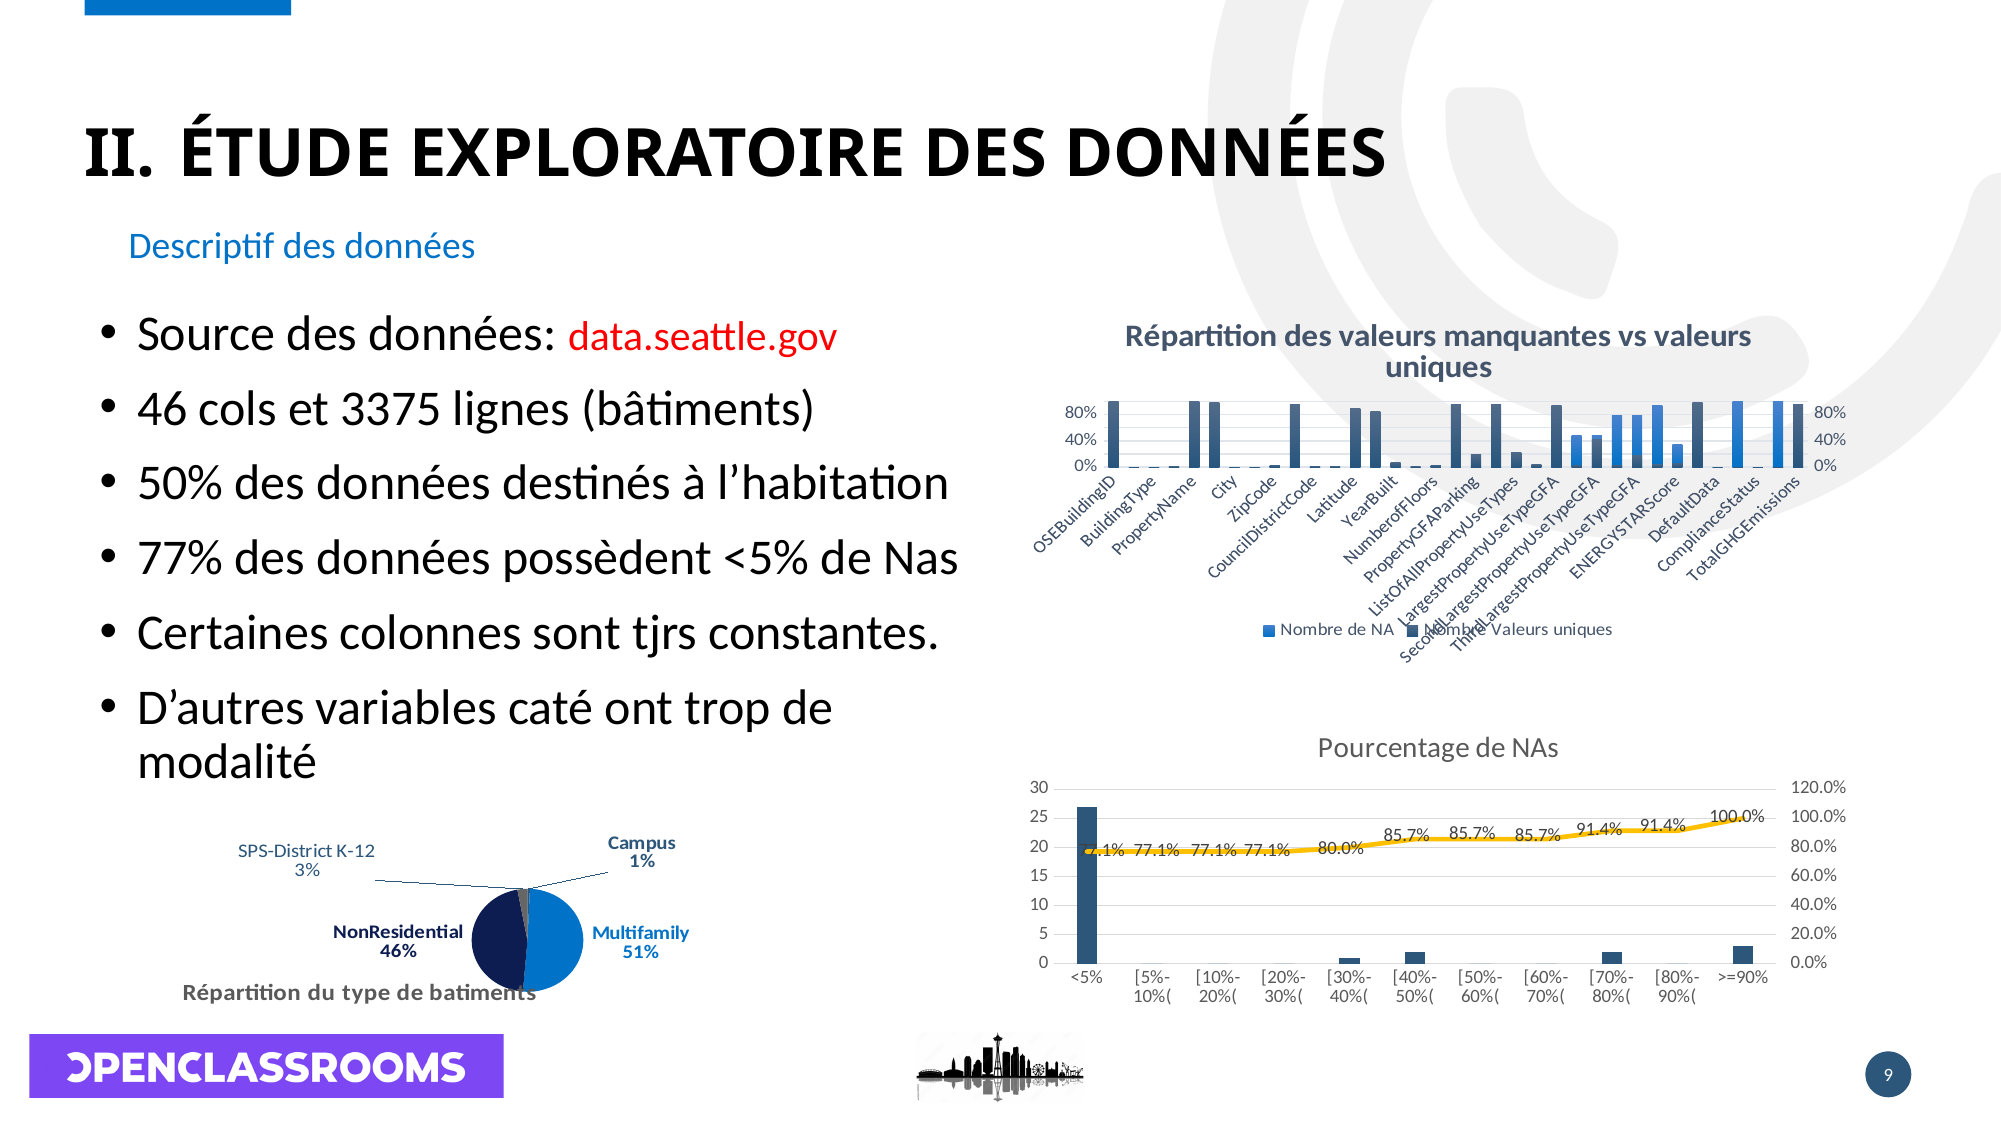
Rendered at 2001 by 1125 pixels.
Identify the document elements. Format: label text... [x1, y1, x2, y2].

picture [916, 1032, 1084, 1103]
list Source des données: data.seattle.gov 46 cols et 3375 lignes (bâtiments) 50% des données destinés à l’habitation 77% des données possèdent <5% de Nas Certaines colonnes sont tjrs constantes. D’autres variables caté ont trop de modalité [84, 299, 988, 1014]
slide_number 9 [1864, 1059, 1913, 1090]
chart [1012, 299, 1865, 668]
picture [29, 1034, 504, 1098]
chart [59, 790, 963, 1014]
text_box Descriptif des données [114, 214, 855, 274]
title Étude Exploratoire des Données [84, 40, 1914, 192]
chart [1012, 712, 1865, 1014]
